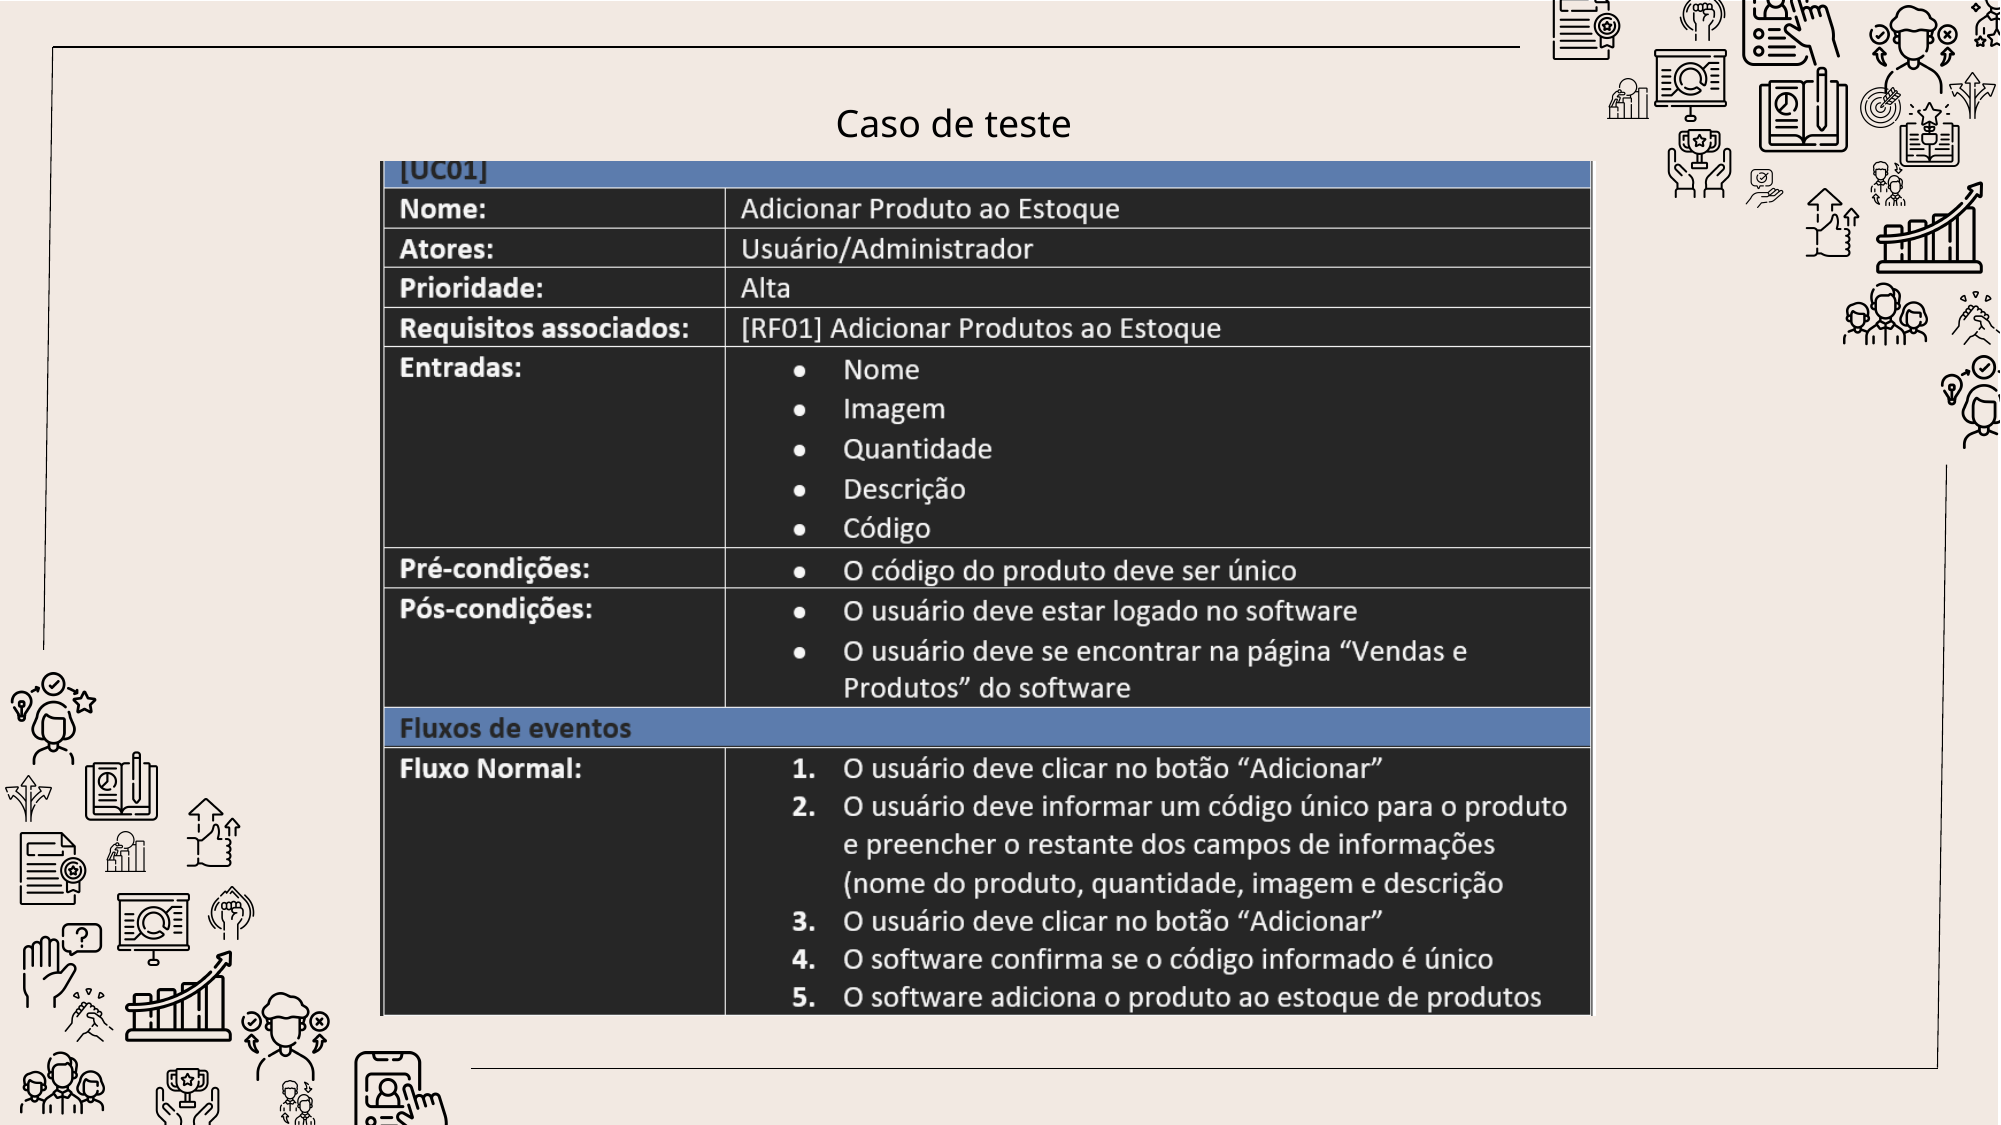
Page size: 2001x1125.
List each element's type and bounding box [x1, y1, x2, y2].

text_box [43, 46, 53, 650]
picture [0, 0, 2000, 1125]
text_box [1937, 464, 1947, 1068]
